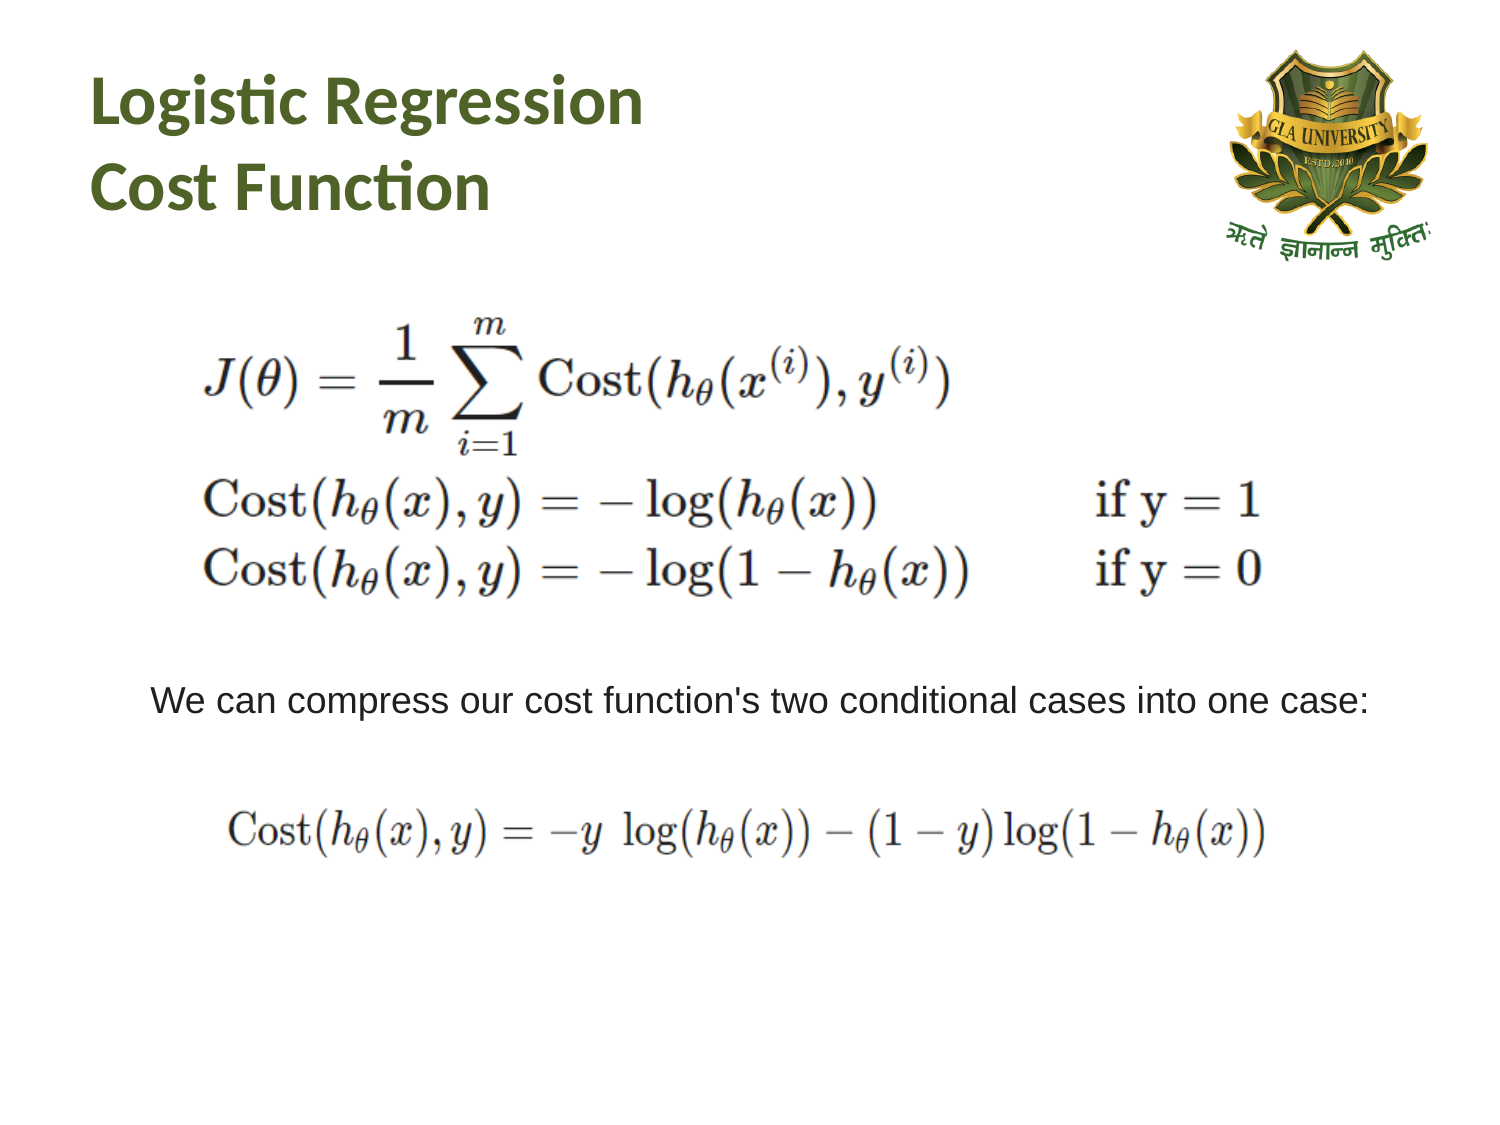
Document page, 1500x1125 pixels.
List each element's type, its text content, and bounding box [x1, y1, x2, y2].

text_box We can compress our cost function's two conditional cases into one case: [135, 668, 1412, 729]
title Logistic Regression Cost Function [75, 45, 1218, 233]
picture [218, 763, 1294, 907]
picture [1222, 42, 1436, 296]
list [111, 299, 1355, 615]
